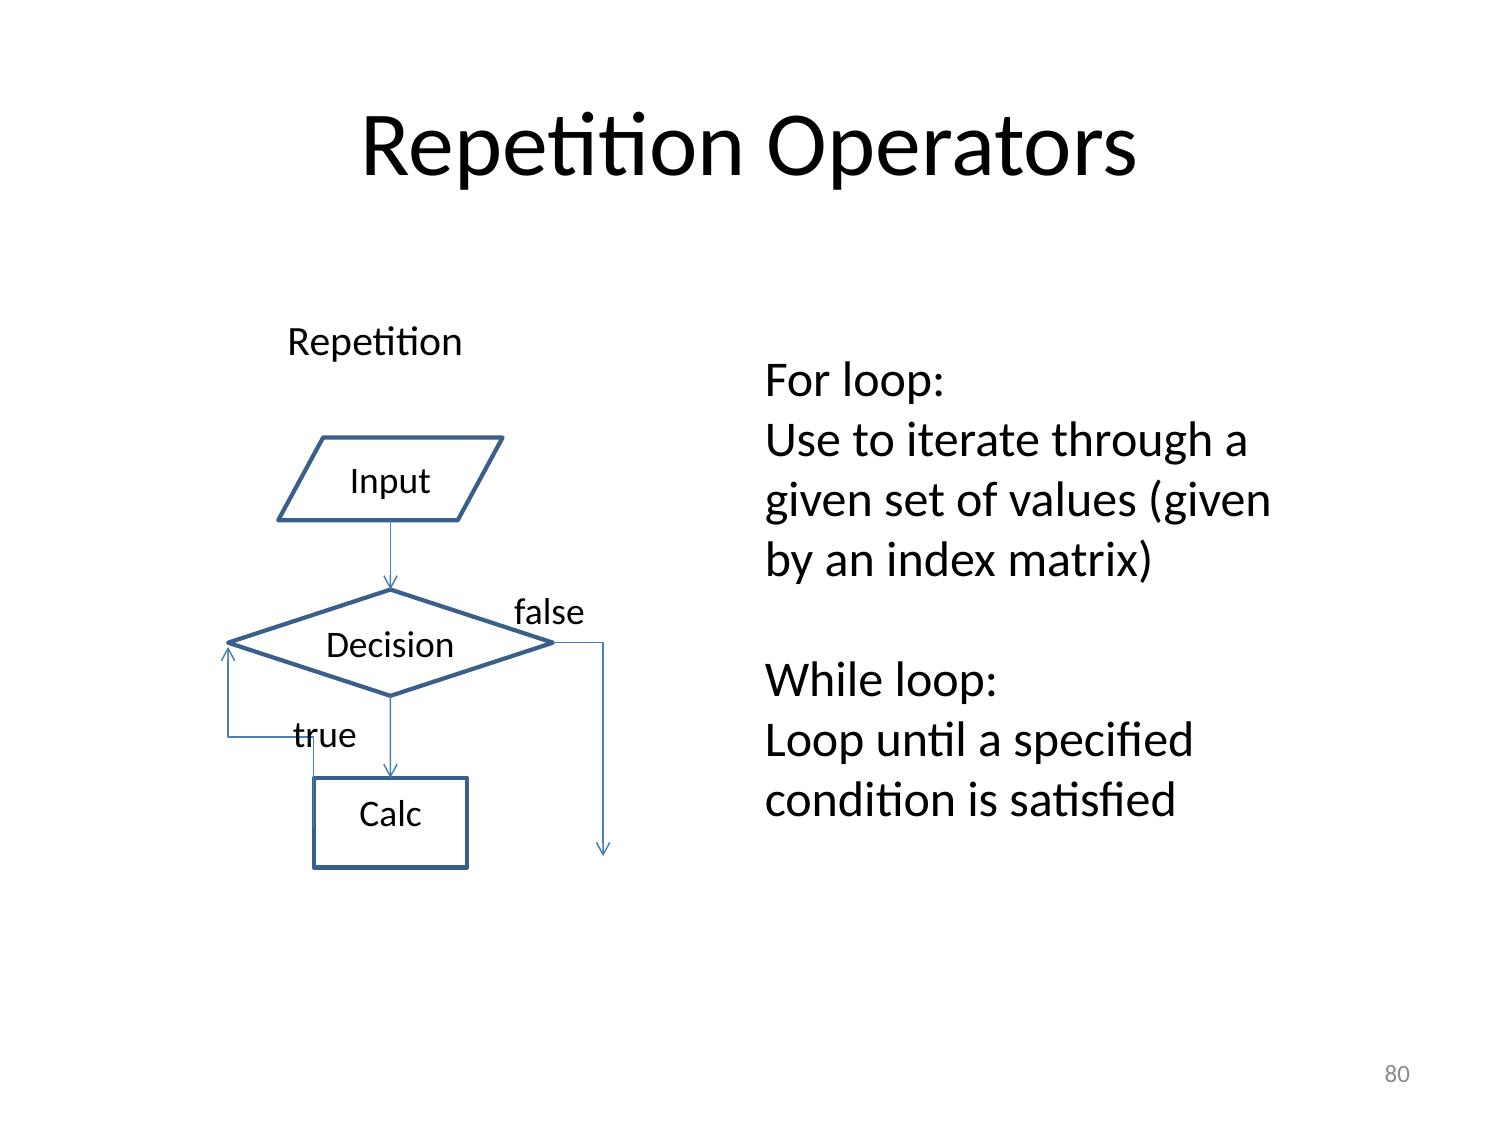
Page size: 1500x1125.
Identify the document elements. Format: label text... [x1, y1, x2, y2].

text_box Calc [344, 781, 437, 841]
text_box true [318, 702, 378, 763]
slide_number 80 [1074, 1042, 1425, 1103]
text_box [312, 776, 469, 870]
text_box Repetition [272, 306, 509, 371]
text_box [552, 642, 604, 857]
text_box [276, 435, 505, 523]
text_box For loop: Use to iterate through a given set of values (given by an index matrix) While loop: Loop until a specified condition is satisfied [750, 338, 1329, 834]
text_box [227, 646, 314, 828]
title Repetition Operators [75, 45, 1425, 233]
text_box Input [334, 448, 446, 509]
text_box false [499, 579, 618, 639]
text_box Decision [225, 588, 554, 698]
